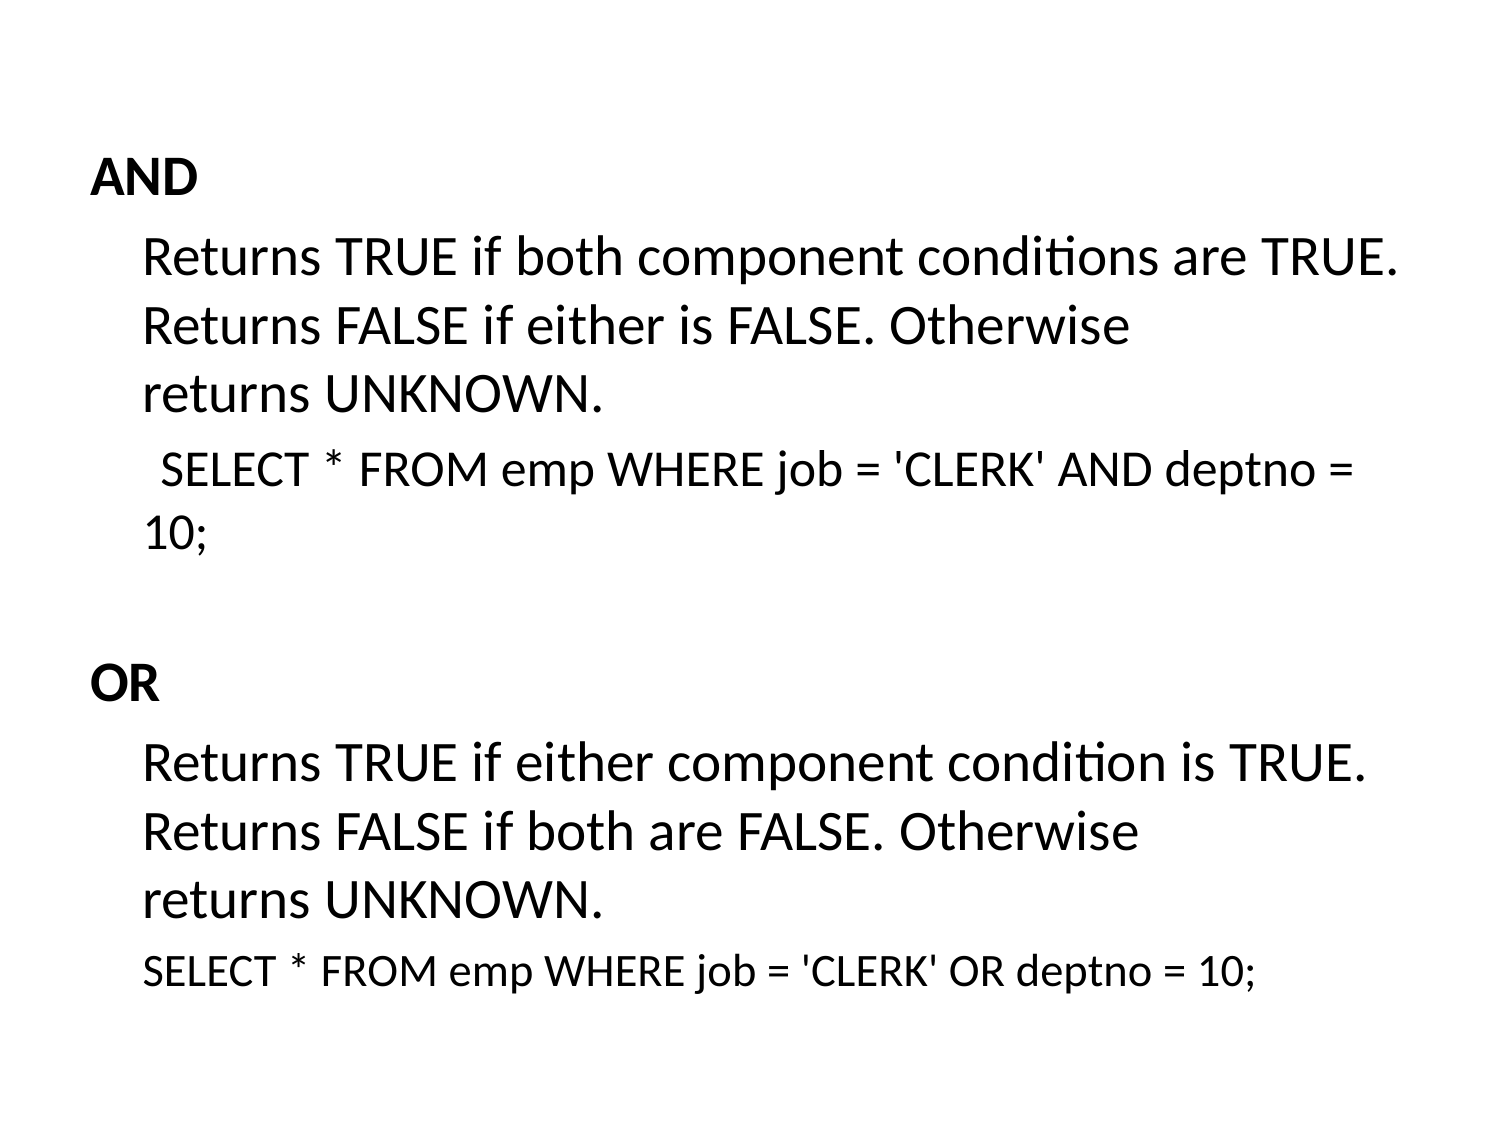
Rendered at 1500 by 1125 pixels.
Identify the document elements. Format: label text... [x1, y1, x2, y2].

list AND Returns TRUE if both component conditions are TRUE. Returns FALSE if either is FALSE. Otherwise returns UNKNOWN. SELECT * FROM emp WHERE job = 'CLERK' AND deptno = 10; OR Returns TRUE if either component condition is TRUE. Returns FALSE if both are FALSE. Otherwise returns UNKNOWN. SELECT * FROM emp WHERE job = 'CLERK' OR deptno = 10; [75, 50, 1425, 1005]
